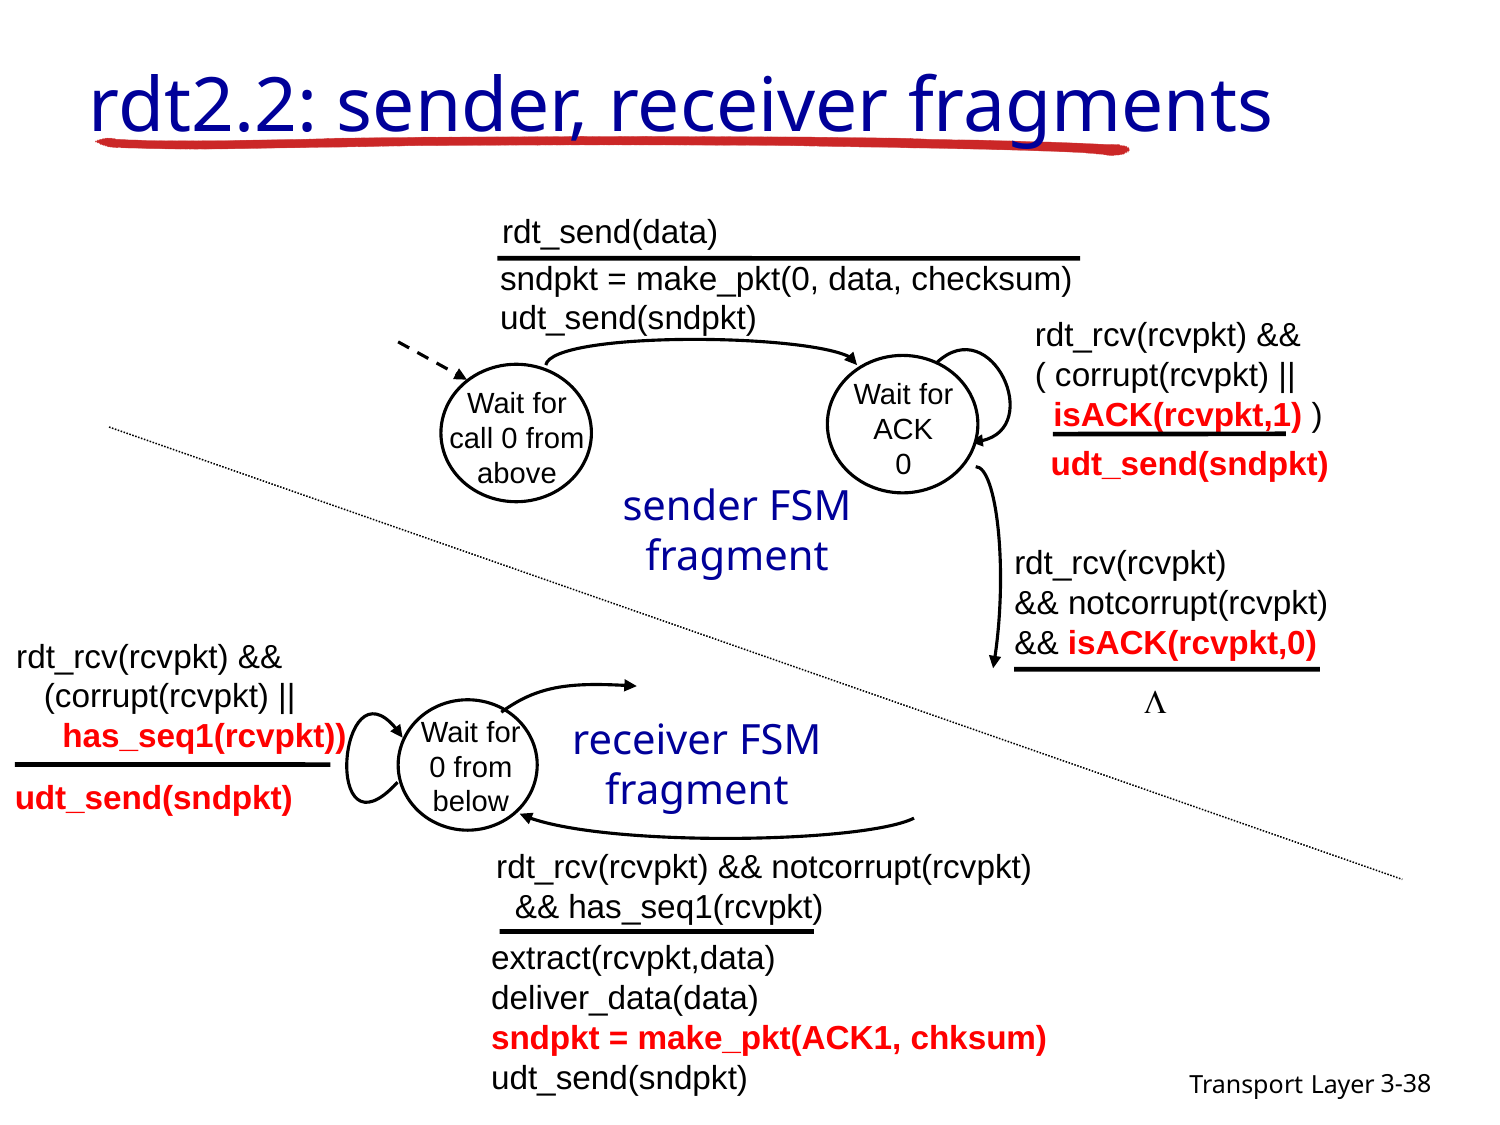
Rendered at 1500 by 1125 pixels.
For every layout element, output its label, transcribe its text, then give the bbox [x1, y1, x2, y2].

title rdt2.2: sender, receiver fragments [73, 28, 1349, 174]
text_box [0, 627, 1187, 1044]
footer Transport Layer [914, 1057, 1390, 1105]
picture [91, 131, 1142, 161]
slide_number 3-38 [1365, 1060, 1477, 1106]
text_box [397, 202, 1467, 670]
